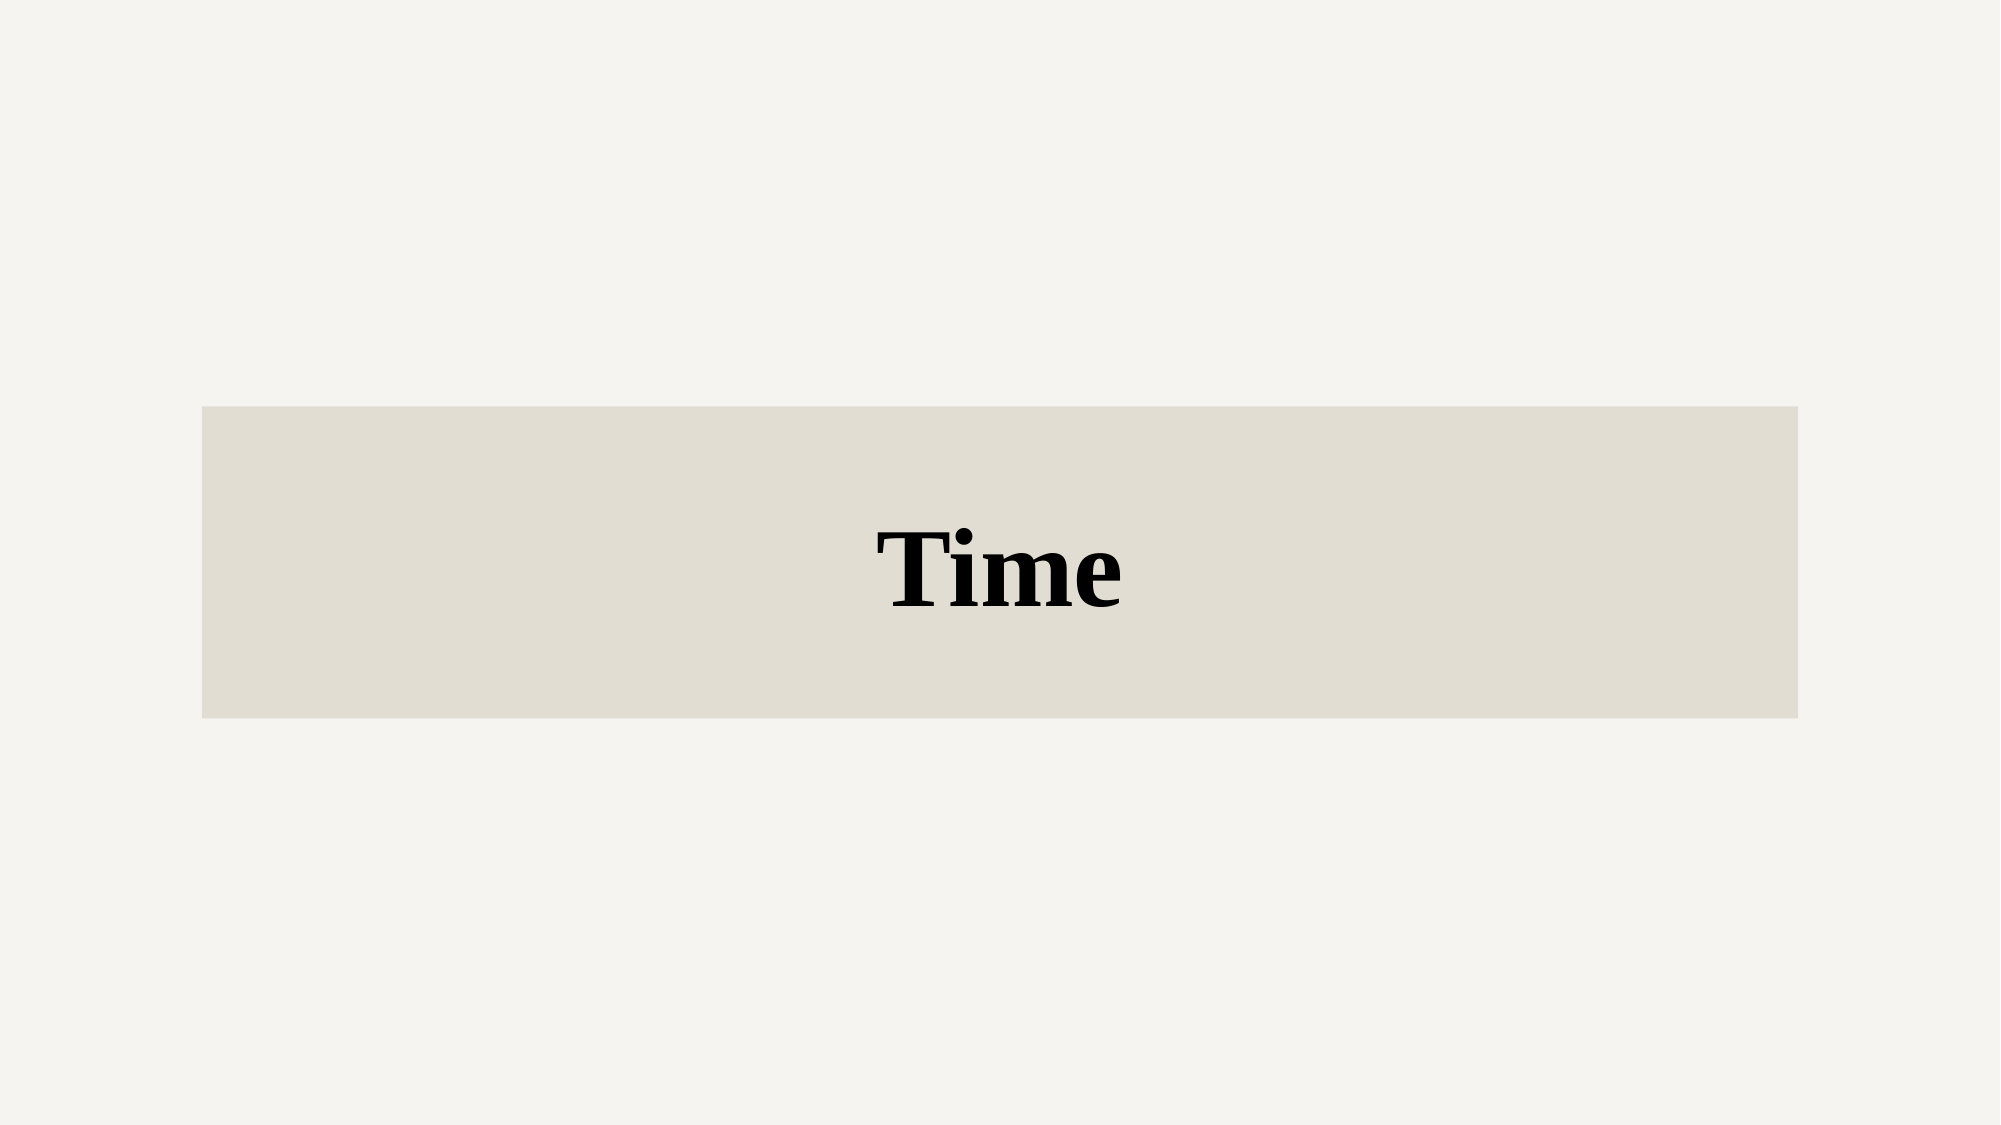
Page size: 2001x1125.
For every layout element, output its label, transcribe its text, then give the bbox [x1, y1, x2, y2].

text_box [0, 0, 2000, 1125]
text_box [201, 637, 1799, 719]
text_box Time [201, 486, 1799, 637]
text_box [201, 405, 1799, 486]
